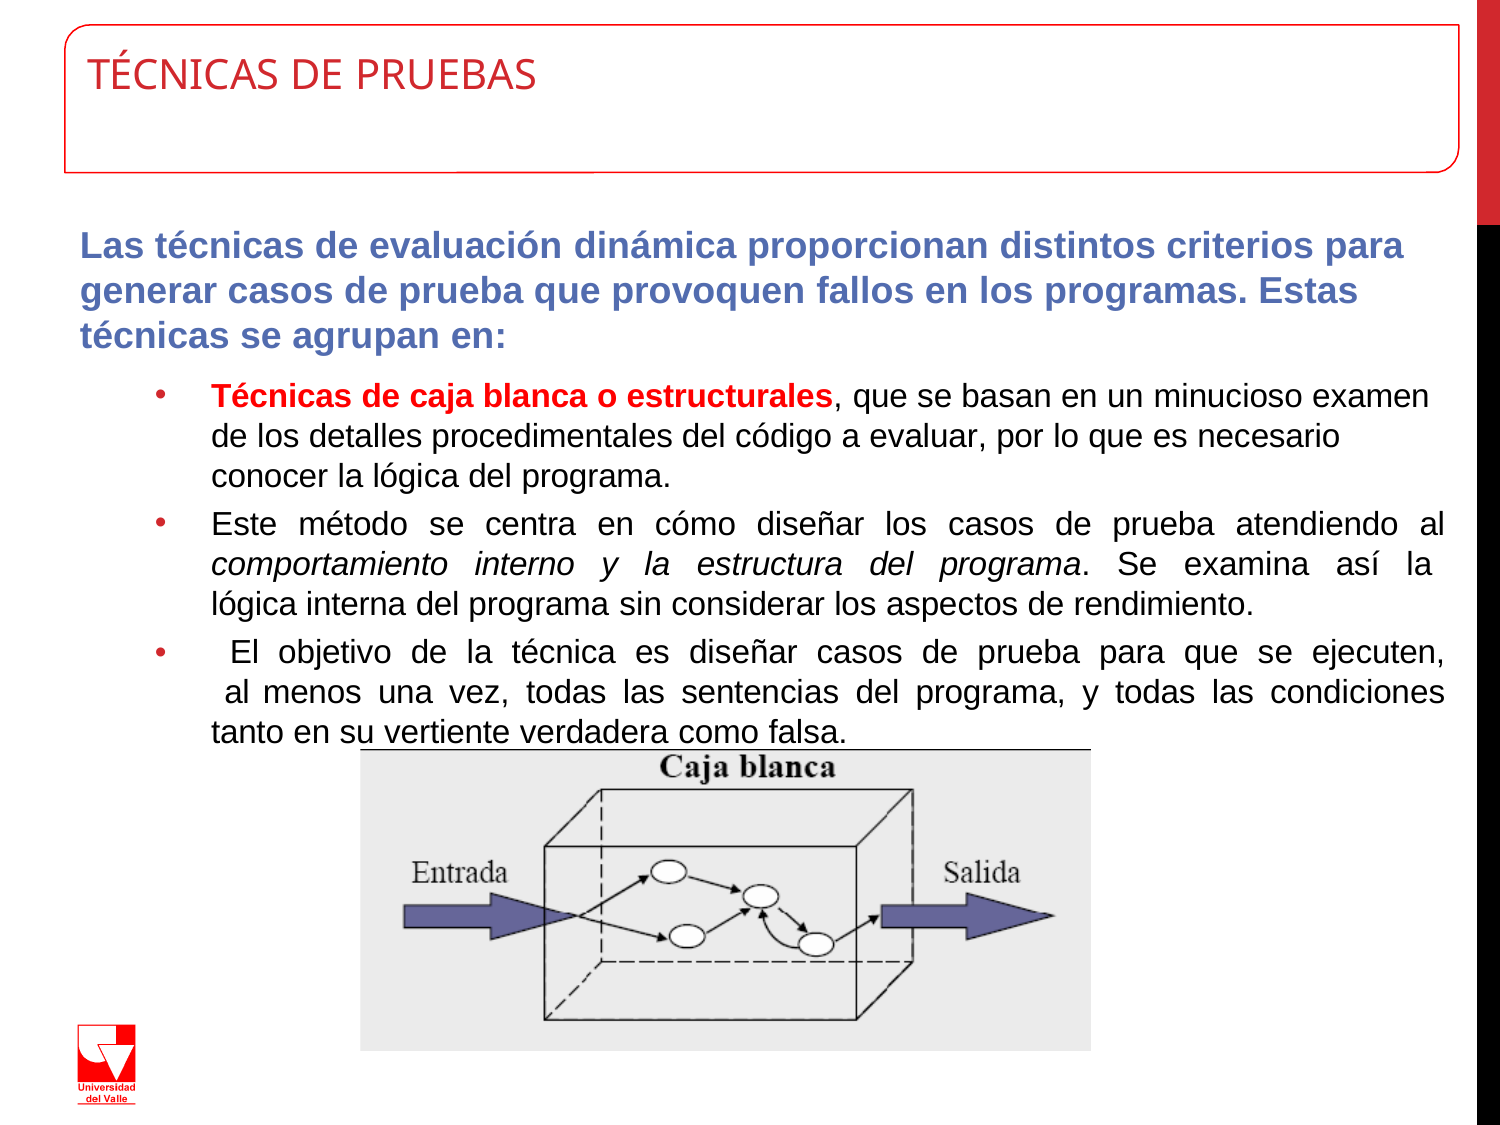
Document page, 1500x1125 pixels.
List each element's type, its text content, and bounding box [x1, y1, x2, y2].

text_box • [152, 630, 169, 671]
text_box [360, 749, 1091, 1051]
text_box Las técnicas de evaluación dinámica proporcionan distintos criterios para generar casos de prueba que provoquen fallos en los programas. Estas técnicas se agrupan en: [77, 220, 1405, 356]
picture [76, 1023, 136, 1105]
title TÉCNICAS DE PRUEBAS [20, 47, 1480, 236]
text_box [65, 24, 1459, 47]
text_box Técnicas de caja blanca o estructurales, que se basan en un minucioso examen de los detalles procedimentales del código a evaluar, por lo que es necesario conocer la lógica del programa. Este método se centra en cómo diseñar los casos de prueba atendiendo al comportamiento interno y la estructura del programa. Se examina así la lógica interna del programa sin considerar los aspectos de rendimiento. El objetivo de la técnica es diseñar casos de prueba para que se ejecuten, al menos una vez, todas las sentencias del programa, y todas las condiciones tanto en su vertiente verdadera como falsa. [152, 374, 1446, 750]
